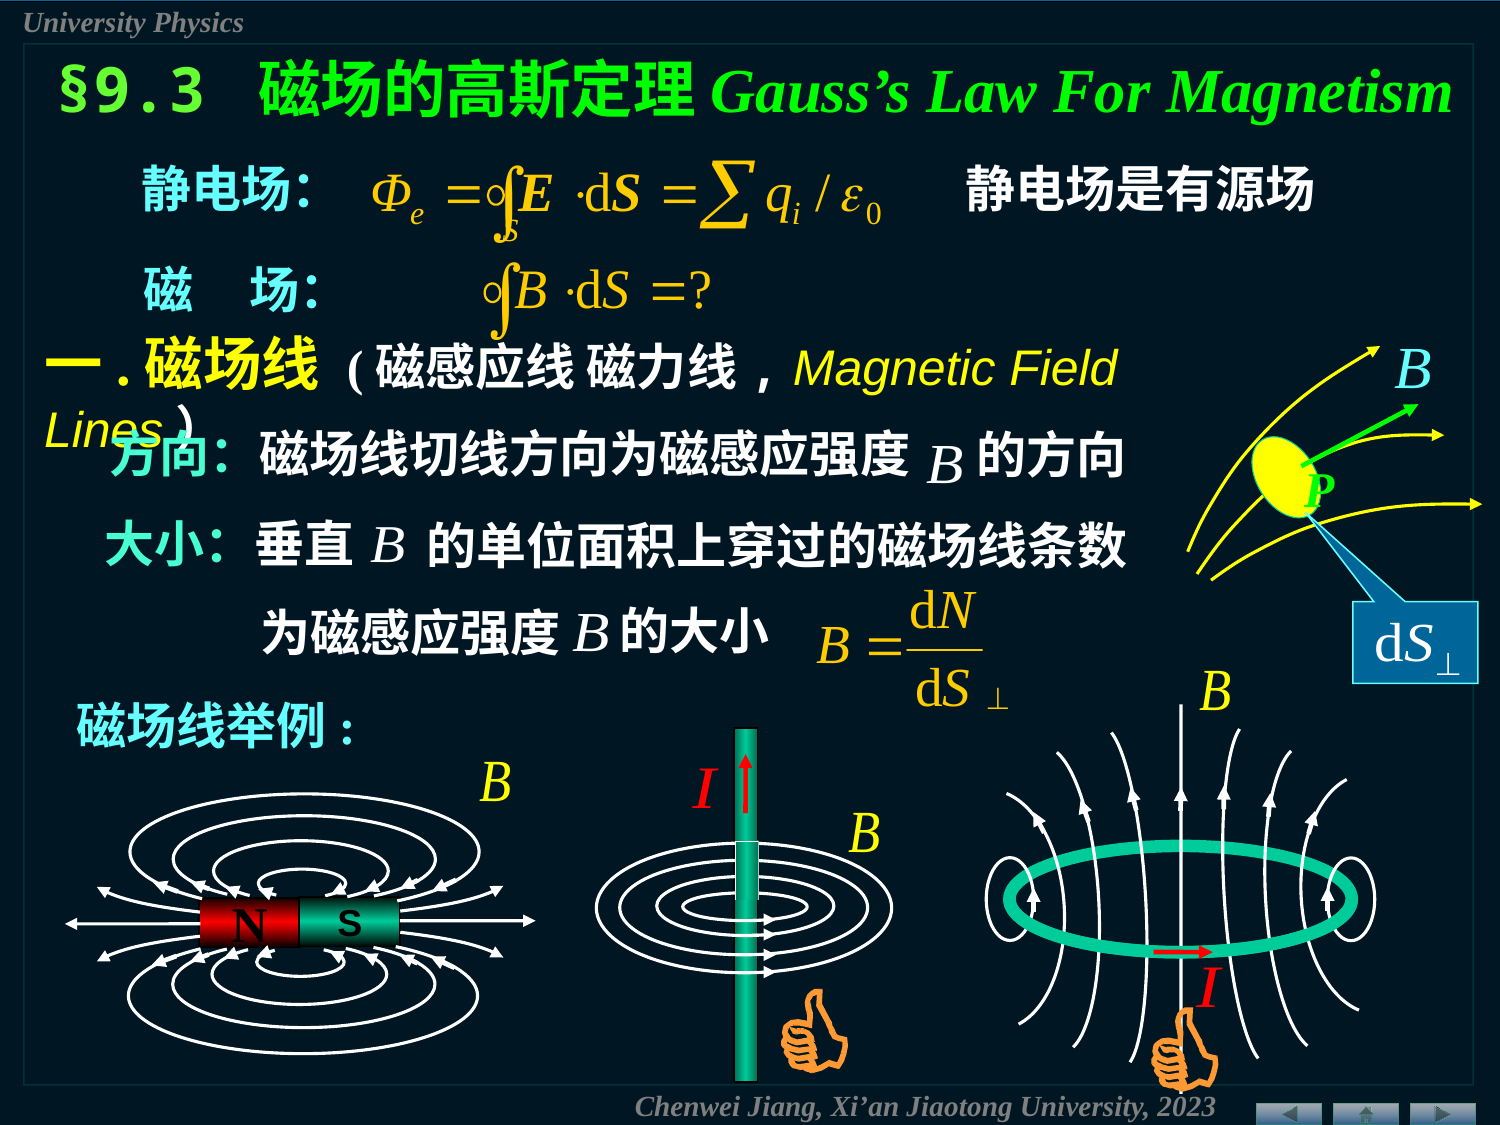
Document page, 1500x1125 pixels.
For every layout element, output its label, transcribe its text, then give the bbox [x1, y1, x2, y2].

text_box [359, 504, 415, 568]
text_box [1404, 404, 1419, 408]
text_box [1388, 334, 1436, 392]
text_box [560, 589, 619, 658]
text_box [472, 257, 720, 343]
text_box 静电场是有源场 [951, 150, 1331, 226]
text_box 方向：磁场线切线方向为磁感应强度 [95, 415, 925, 491]
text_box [1352, 601, 1479, 684]
text_box 大小：垂直 [89, 505, 370, 580]
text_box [64, 748, 536, 1054]
text_box 一.磁场线 (磁感应线 磁力线, Magnetic Field Lines） [29, 319, 1319, 465]
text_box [365, 146, 894, 250]
text_box 为磁感应强度 [245, 593, 576, 669]
text_box 的大小 [605, 591, 785, 667]
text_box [596, 727, 892, 1124]
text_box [985, 656, 1375, 1125]
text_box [915, 422, 973, 490]
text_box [1147, 410, 1483, 581]
text_box 的单位面积上穿过的磁场线条数 [412, 507, 1142, 582]
text_box 磁 场： [128, 251, 365, 319]
text_box §9.3 磁场的高斯定理Gauss’s Law For Magnetism [41, 42, 1500, 133]
text_box 静电场： [126, 149, 357, 225]
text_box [806, 576, 1013, 720]
text_box 的方向 [961, 416, 1142, 492]
text_box 磁场线举例: [62, 686, 600, 762]
